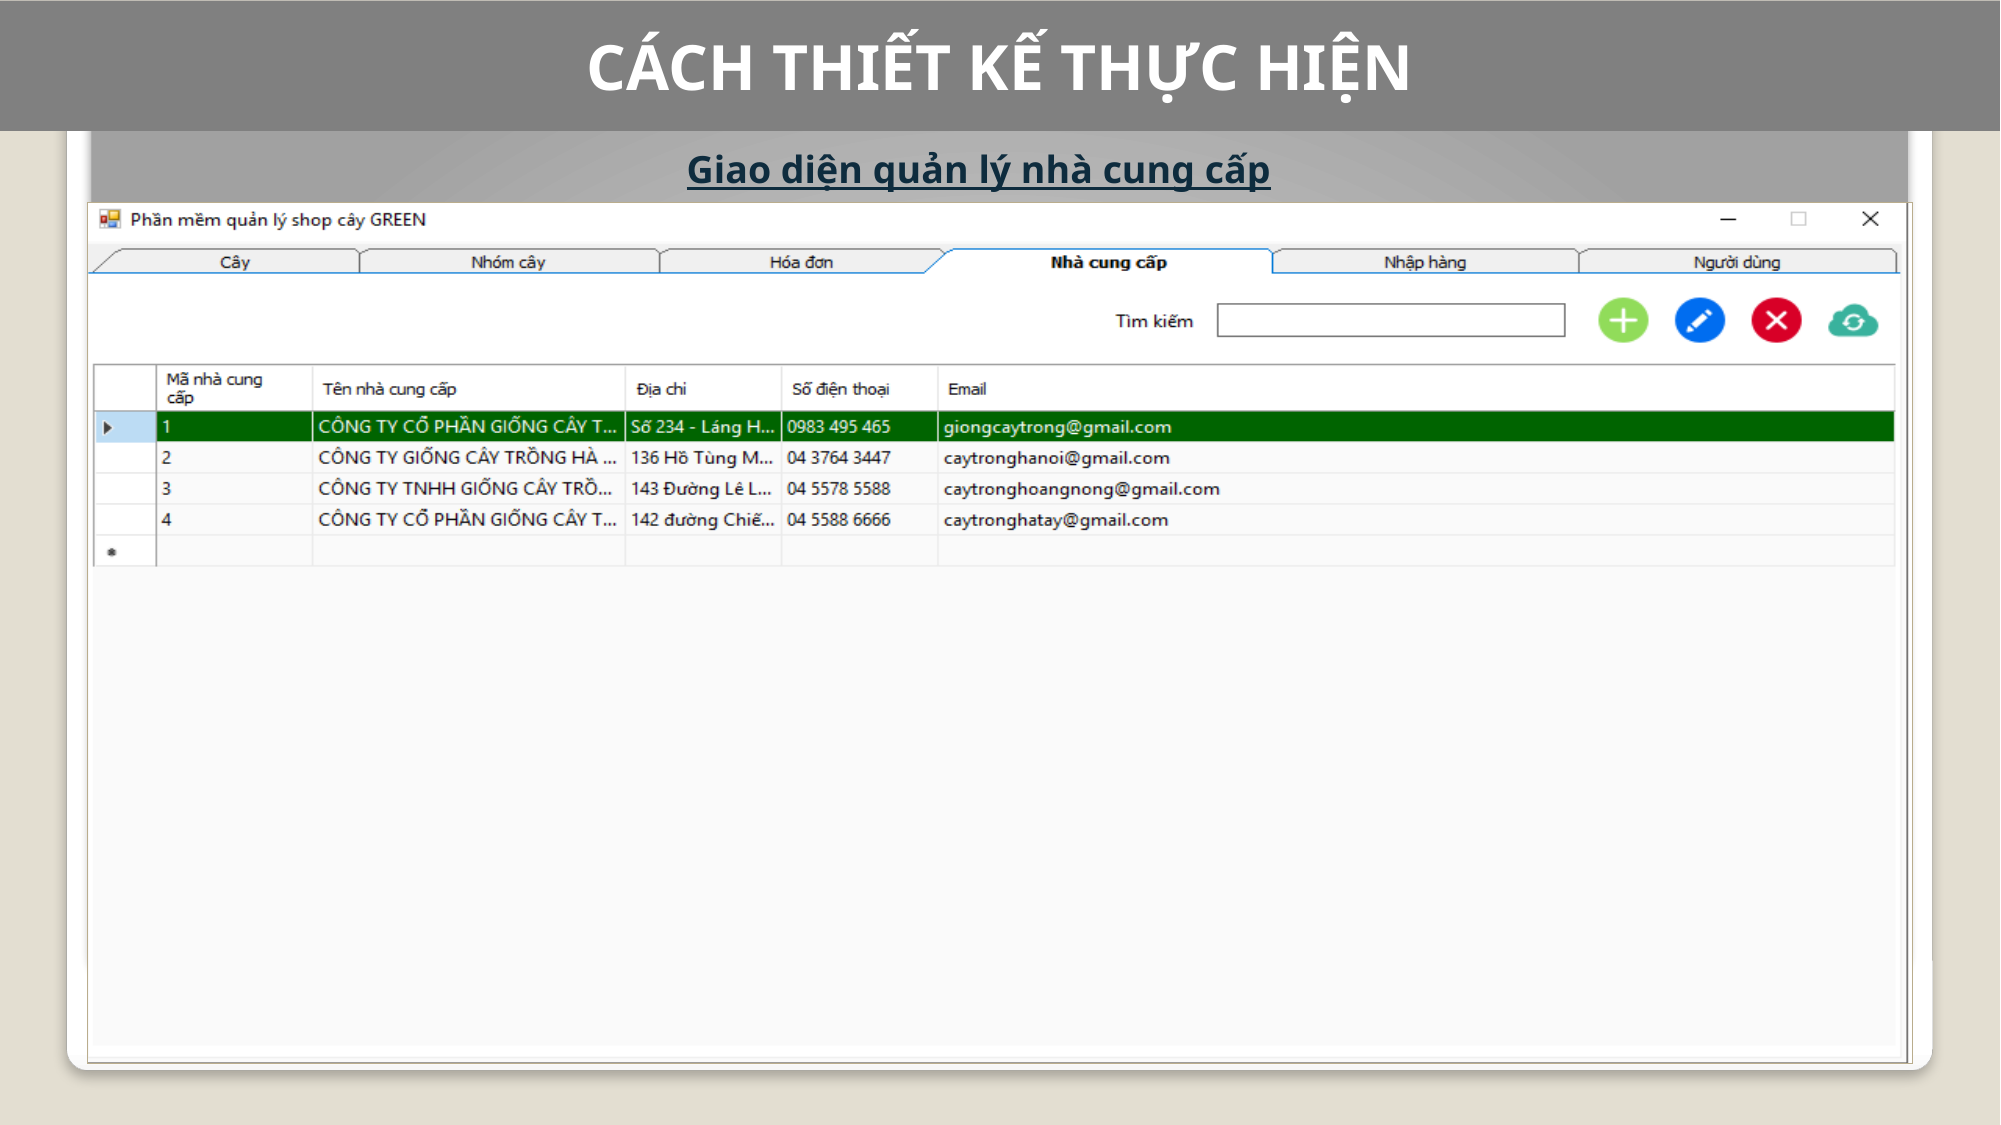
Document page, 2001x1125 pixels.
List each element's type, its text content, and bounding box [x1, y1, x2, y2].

text_box Giao diện quản lý nhà cung cấp [671, 139, 1287, 199]
text_box CÁCH THIẾT KẾ THỰC HIỆN [0, 0, 2000, 131]
picture [87, 202, 1913, 1065]
